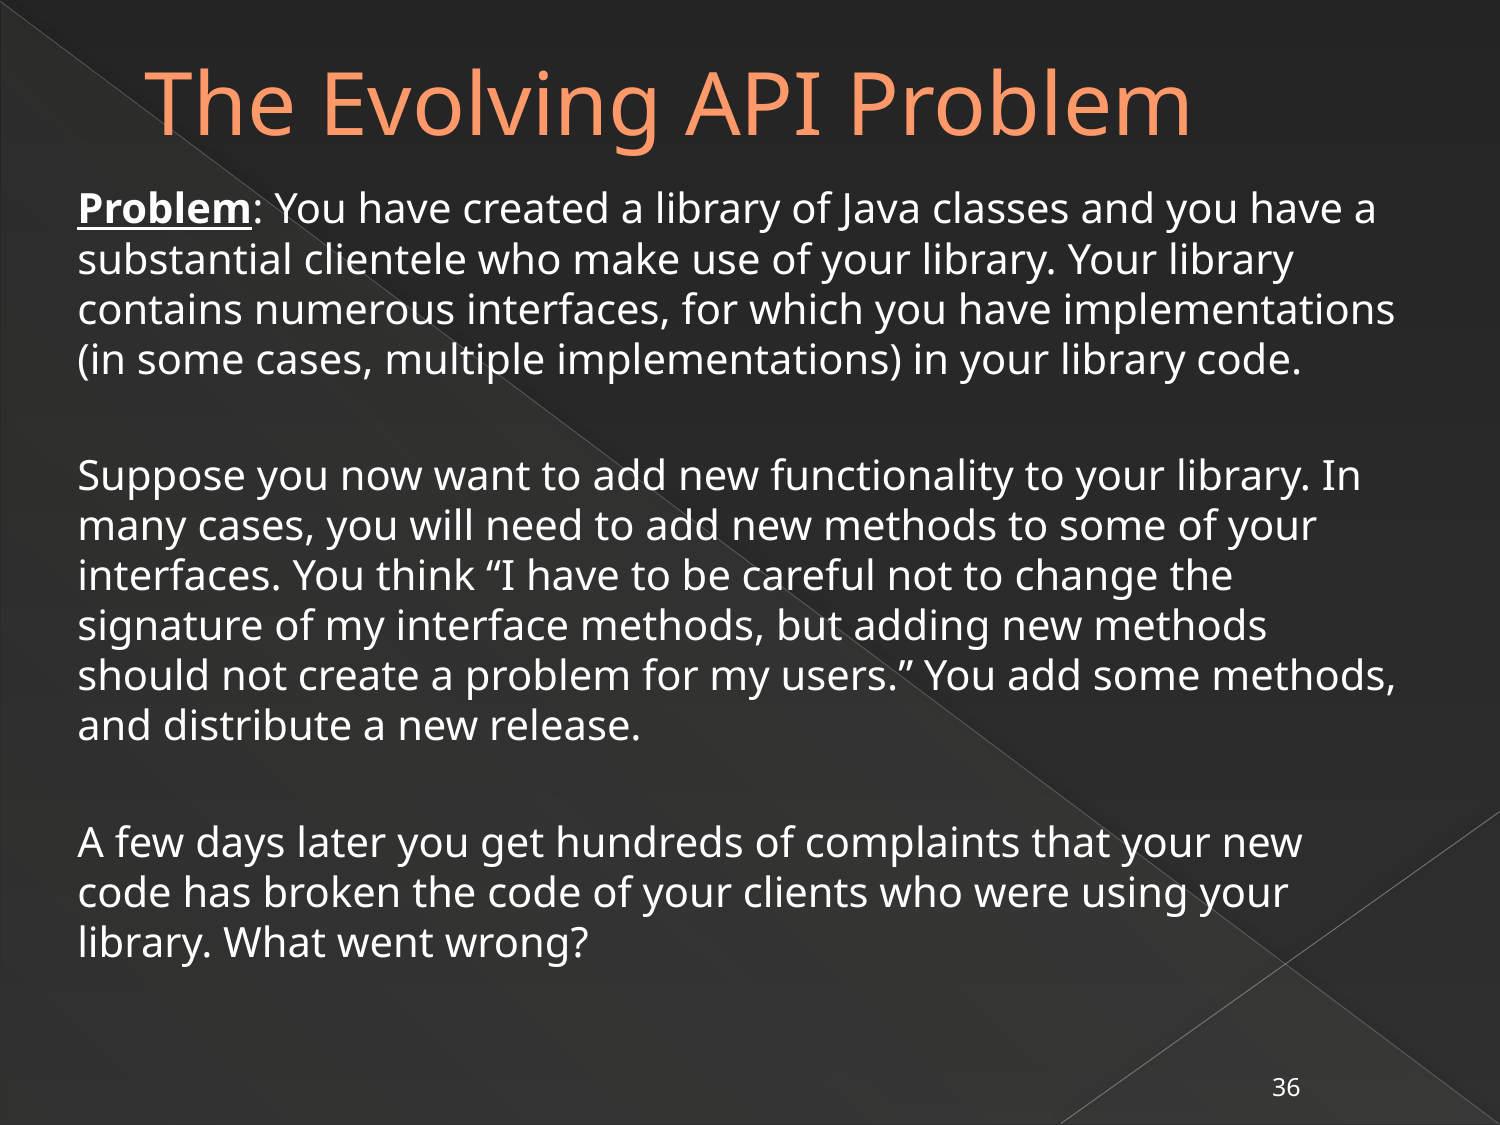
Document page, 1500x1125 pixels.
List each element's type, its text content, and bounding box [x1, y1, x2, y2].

title The Evolving API Problem [50, 1, 1400, 200]
slide_number 36 [1245, 1063, 1328, 1113]
list Problem: You have created a library of Java classes and you have a substantial clientele who make use of your library. Your library contains numerous interfaces, for which you have implementations (in some cases, multiple implementations) in your library code. Suppose you now want to add new functionality to your library. In many cases, you will need to add new methods to some of your interfaces. You think “I have to be careful not to change the signature of my interface methods, but adding new methods should not create a problem for my users.” You add some methods, and distribute a new release. A few days later you get hundreds of complaints that your new code has broken the code of your clients who were using your library. What went wrong? [62, 174, 1413, 933]
